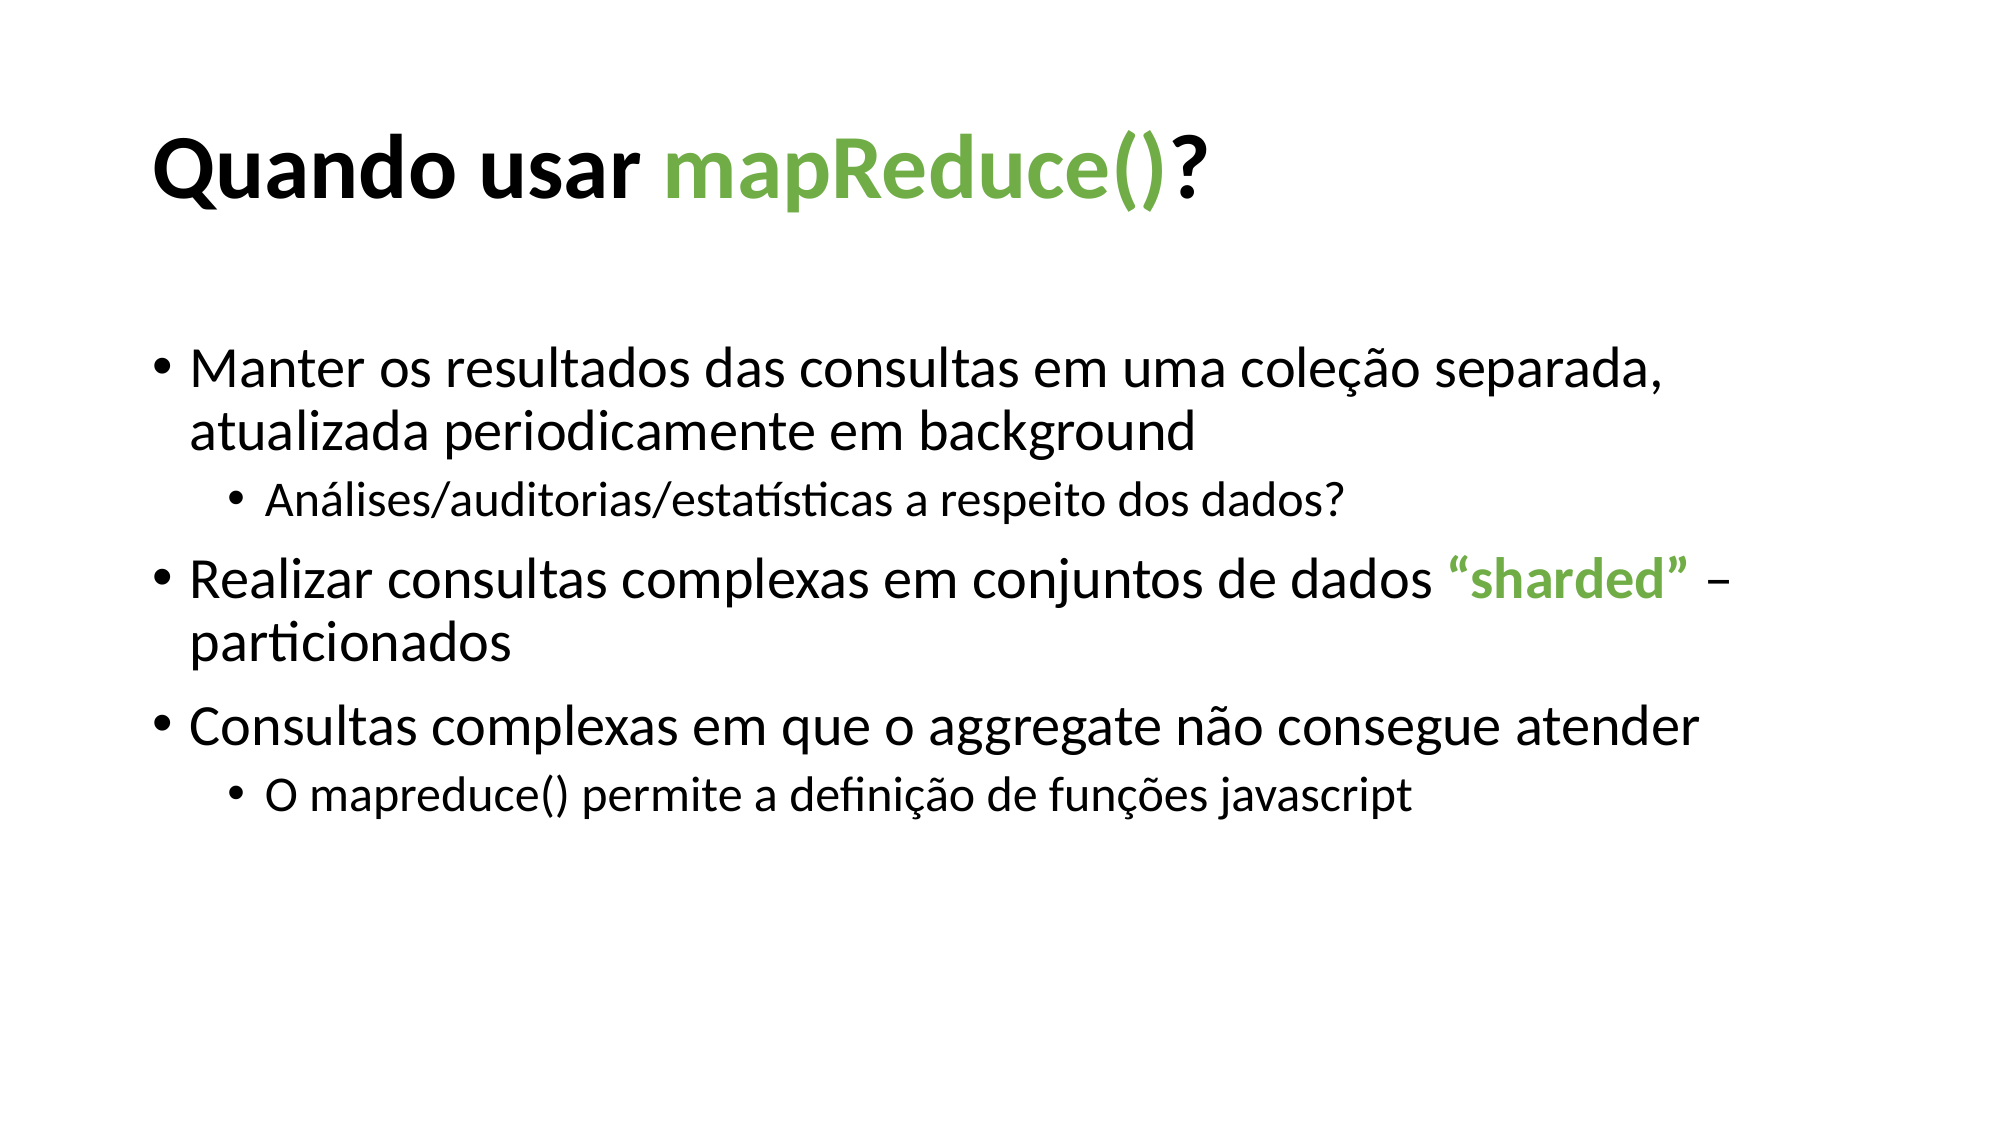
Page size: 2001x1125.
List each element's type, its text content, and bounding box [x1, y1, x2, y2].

text_box Quando usar mapReduce()? [137, 59, 1863, 239]
text_box Manter os resultados das consultas em uma coleção separada, atualizada periodicamente em background Análises/auditorias/estatísticas a respeito dos dados? Realizar consultas complexas em conjuntos de dados “sharded” – particionados Consultas complexas em que o aggregate não consegue atender O mapreduce() permite a definição de funções javascript [137, 239, 1863, 1111]
